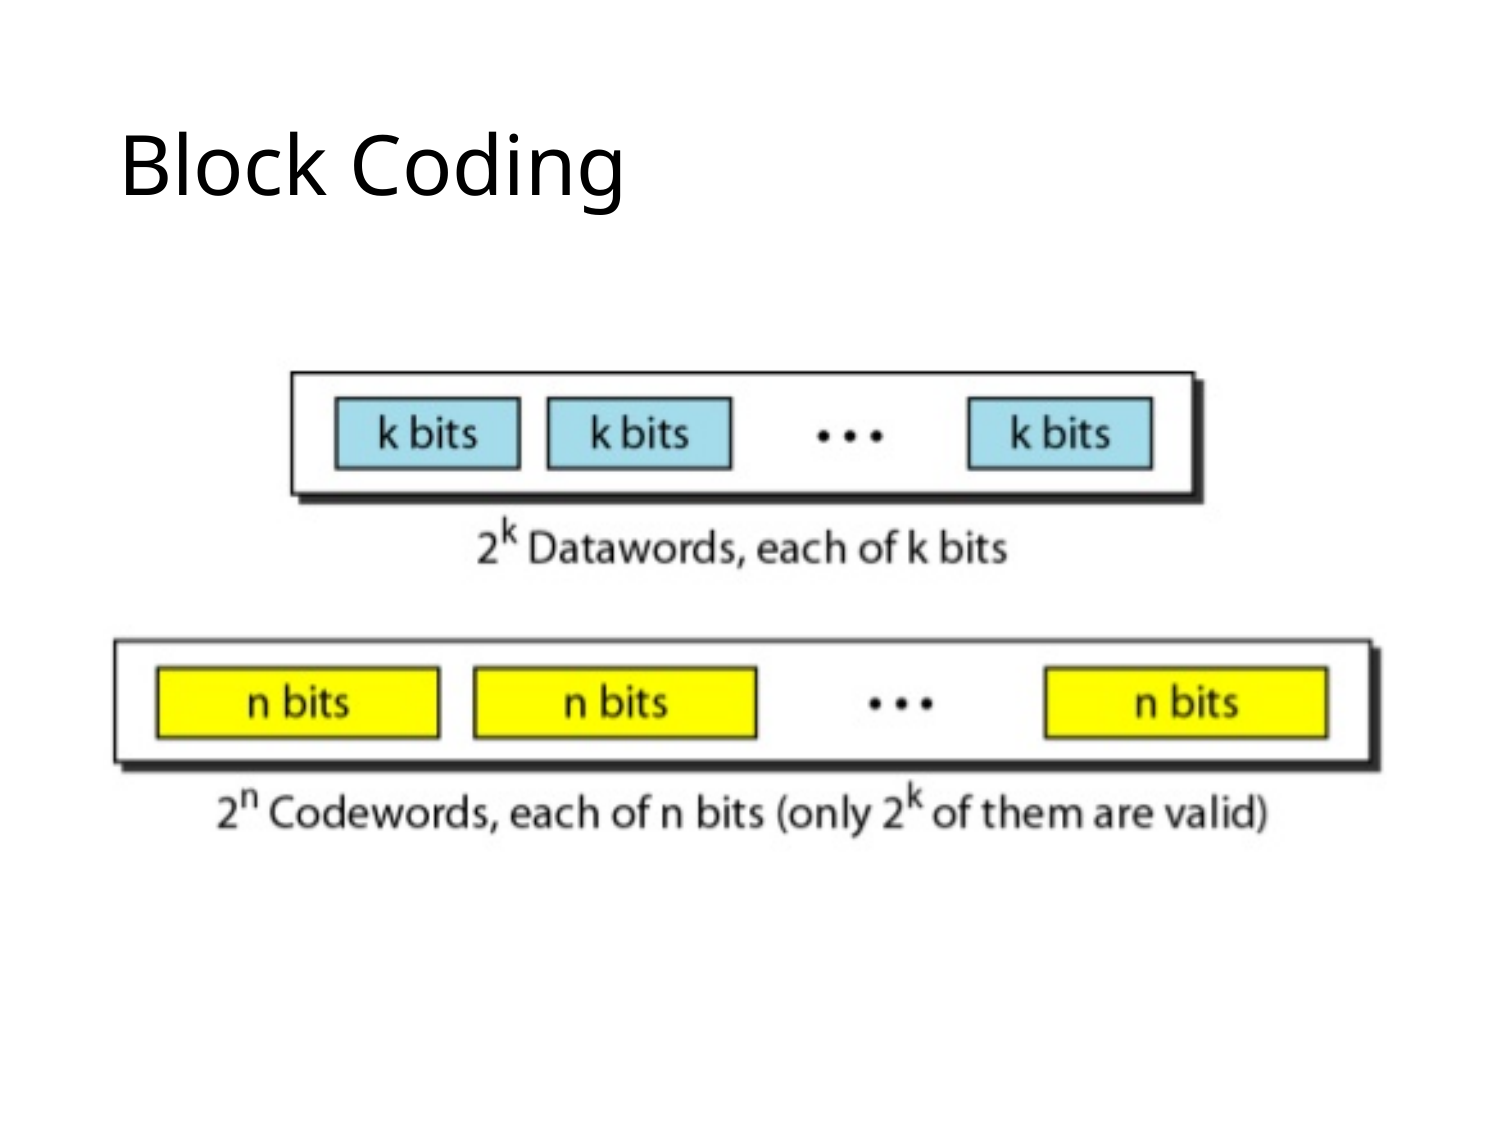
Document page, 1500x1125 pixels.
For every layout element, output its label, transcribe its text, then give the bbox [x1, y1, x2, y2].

title Block Coding [103, 59, 1397, 278]
picture [103, 342, 1408, 858]
